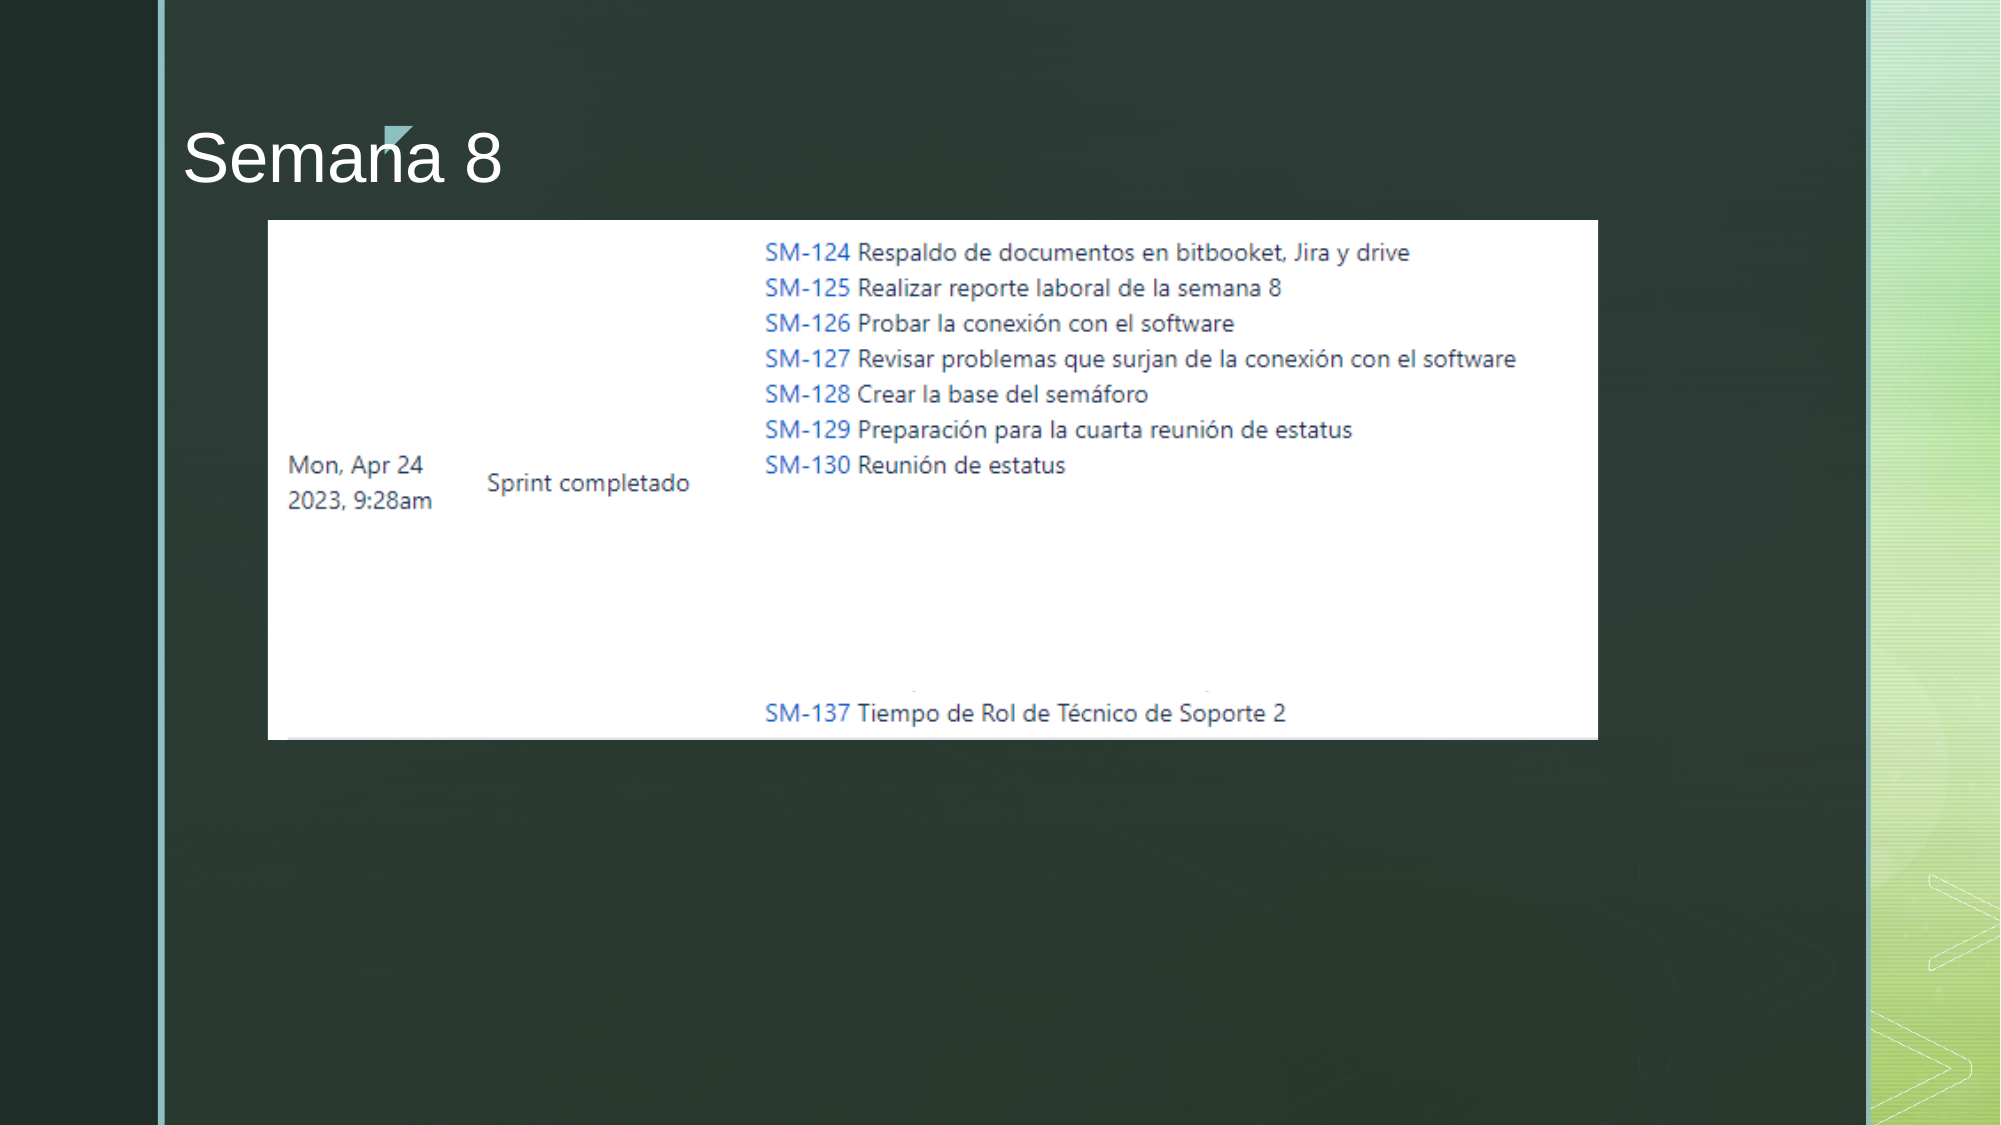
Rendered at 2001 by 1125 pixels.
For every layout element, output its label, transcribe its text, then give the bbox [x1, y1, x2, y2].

title Semana 8 [167, 114, 1473, 292]
picture [267, 220, 1599, 740]
picture [1871, 0, 2001, 1125]
